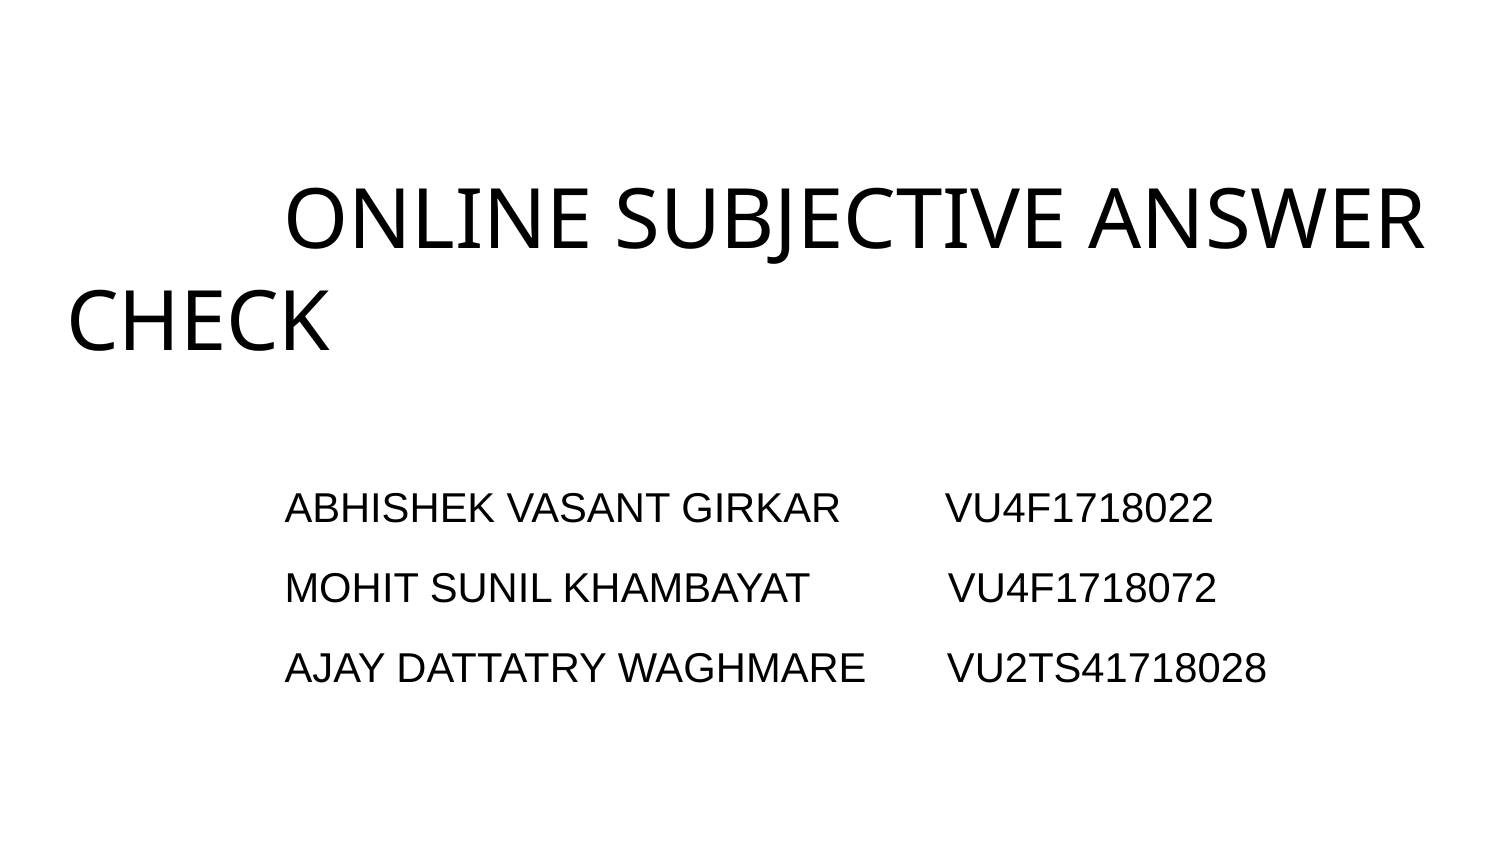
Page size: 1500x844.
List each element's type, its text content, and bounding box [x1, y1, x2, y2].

subtitle ABHISHEK VASANT GIRKAR VU4F1718022 MOHIT SUNIL KHAMBAYAT VU4F1718072 AJAY DATTATRY WAGHMARE VU2TS41718028 [51, 464, 1449, 793]
title ONLINE SUBJECTIVE ANSWER CHECK [51, 128, 1449, 387]
